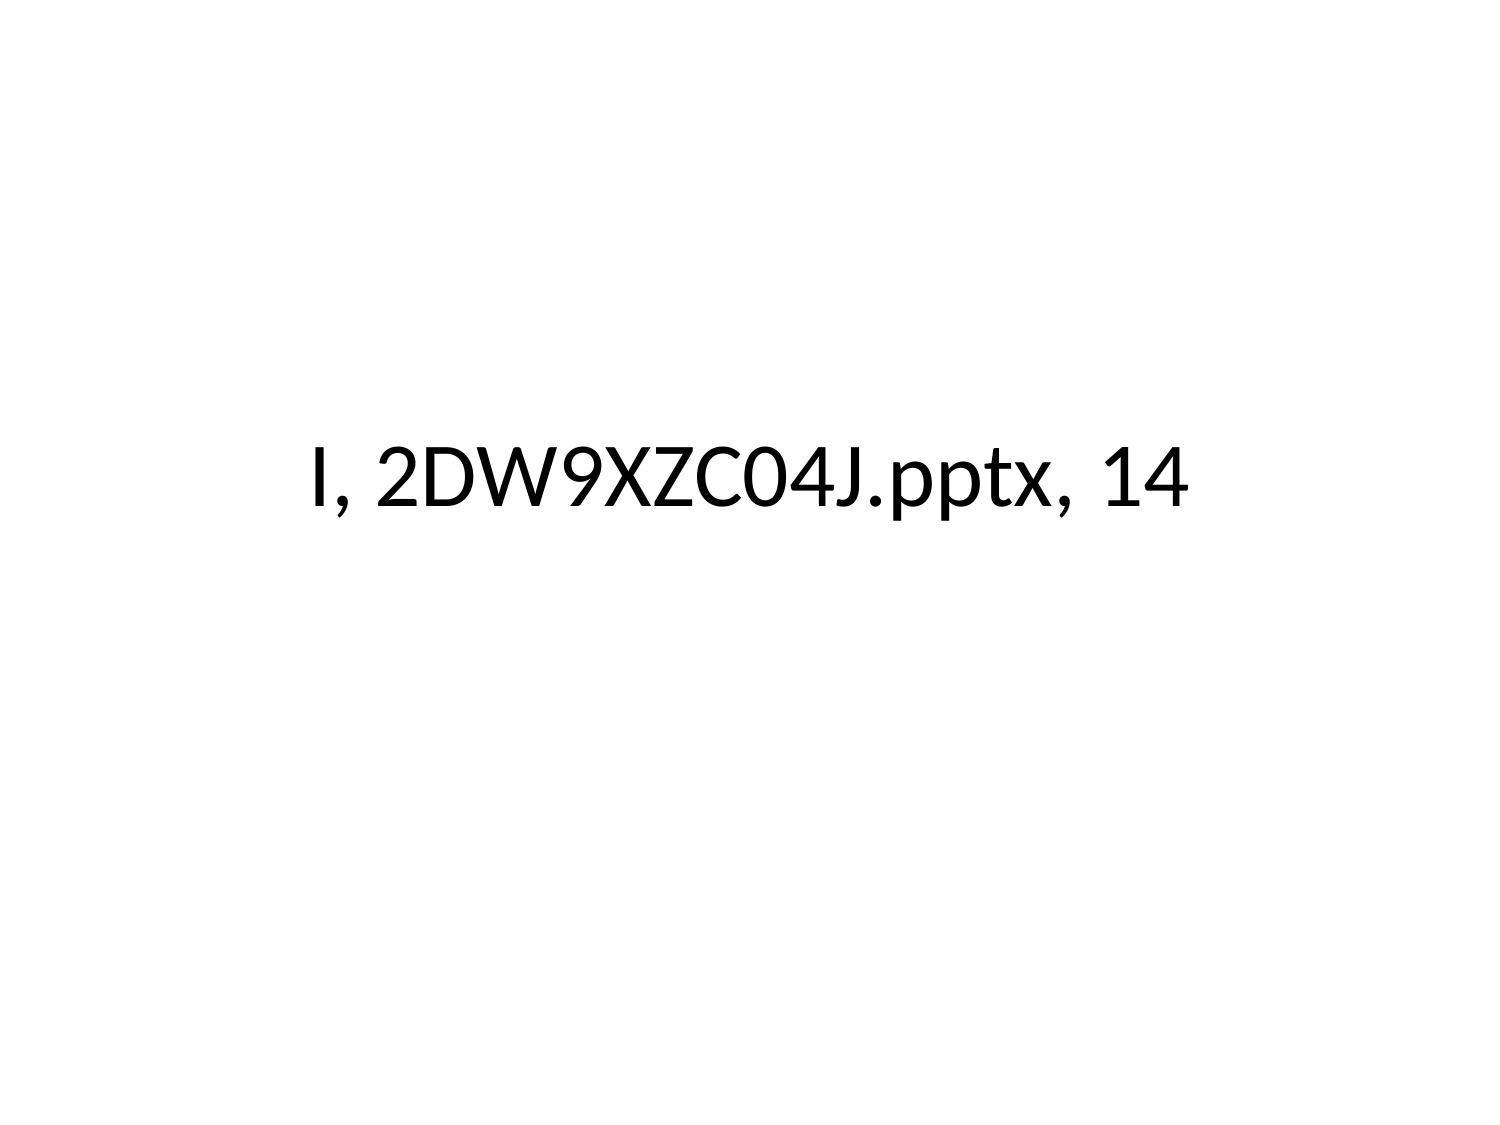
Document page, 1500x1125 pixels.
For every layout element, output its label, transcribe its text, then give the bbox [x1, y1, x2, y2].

title I, 2DW9XZC04J.pptx, 14 [112, 349, 1388, 591]
